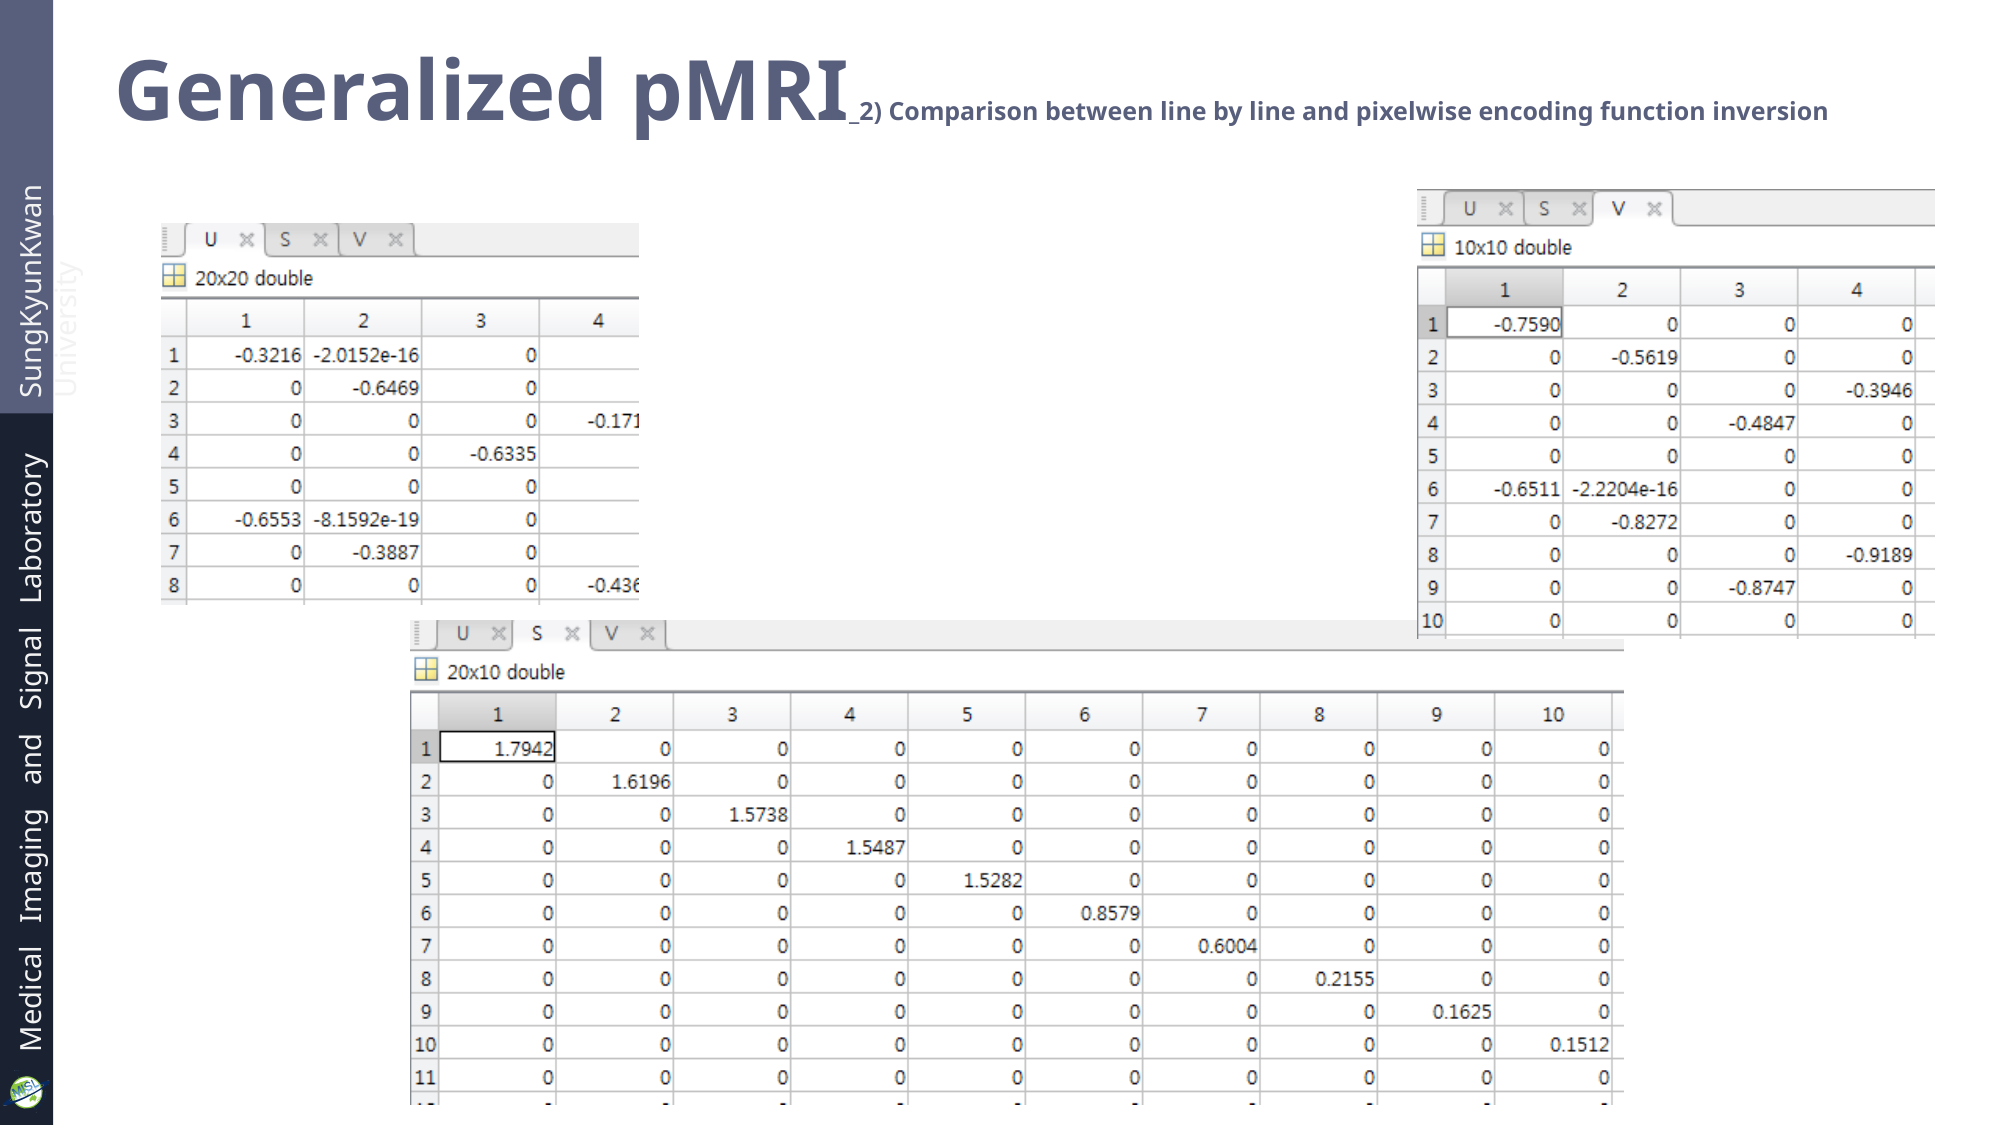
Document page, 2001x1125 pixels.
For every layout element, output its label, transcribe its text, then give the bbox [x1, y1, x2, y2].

title Generalized pMRI_2) Comparison between line by line and pixelwise encoding function inversion [99, 42, 1935, 133]
picture [161, 223, 639, 605]
picture [2, 1067, 51, 1116]
picture [410, 189, 1935, 1105]
